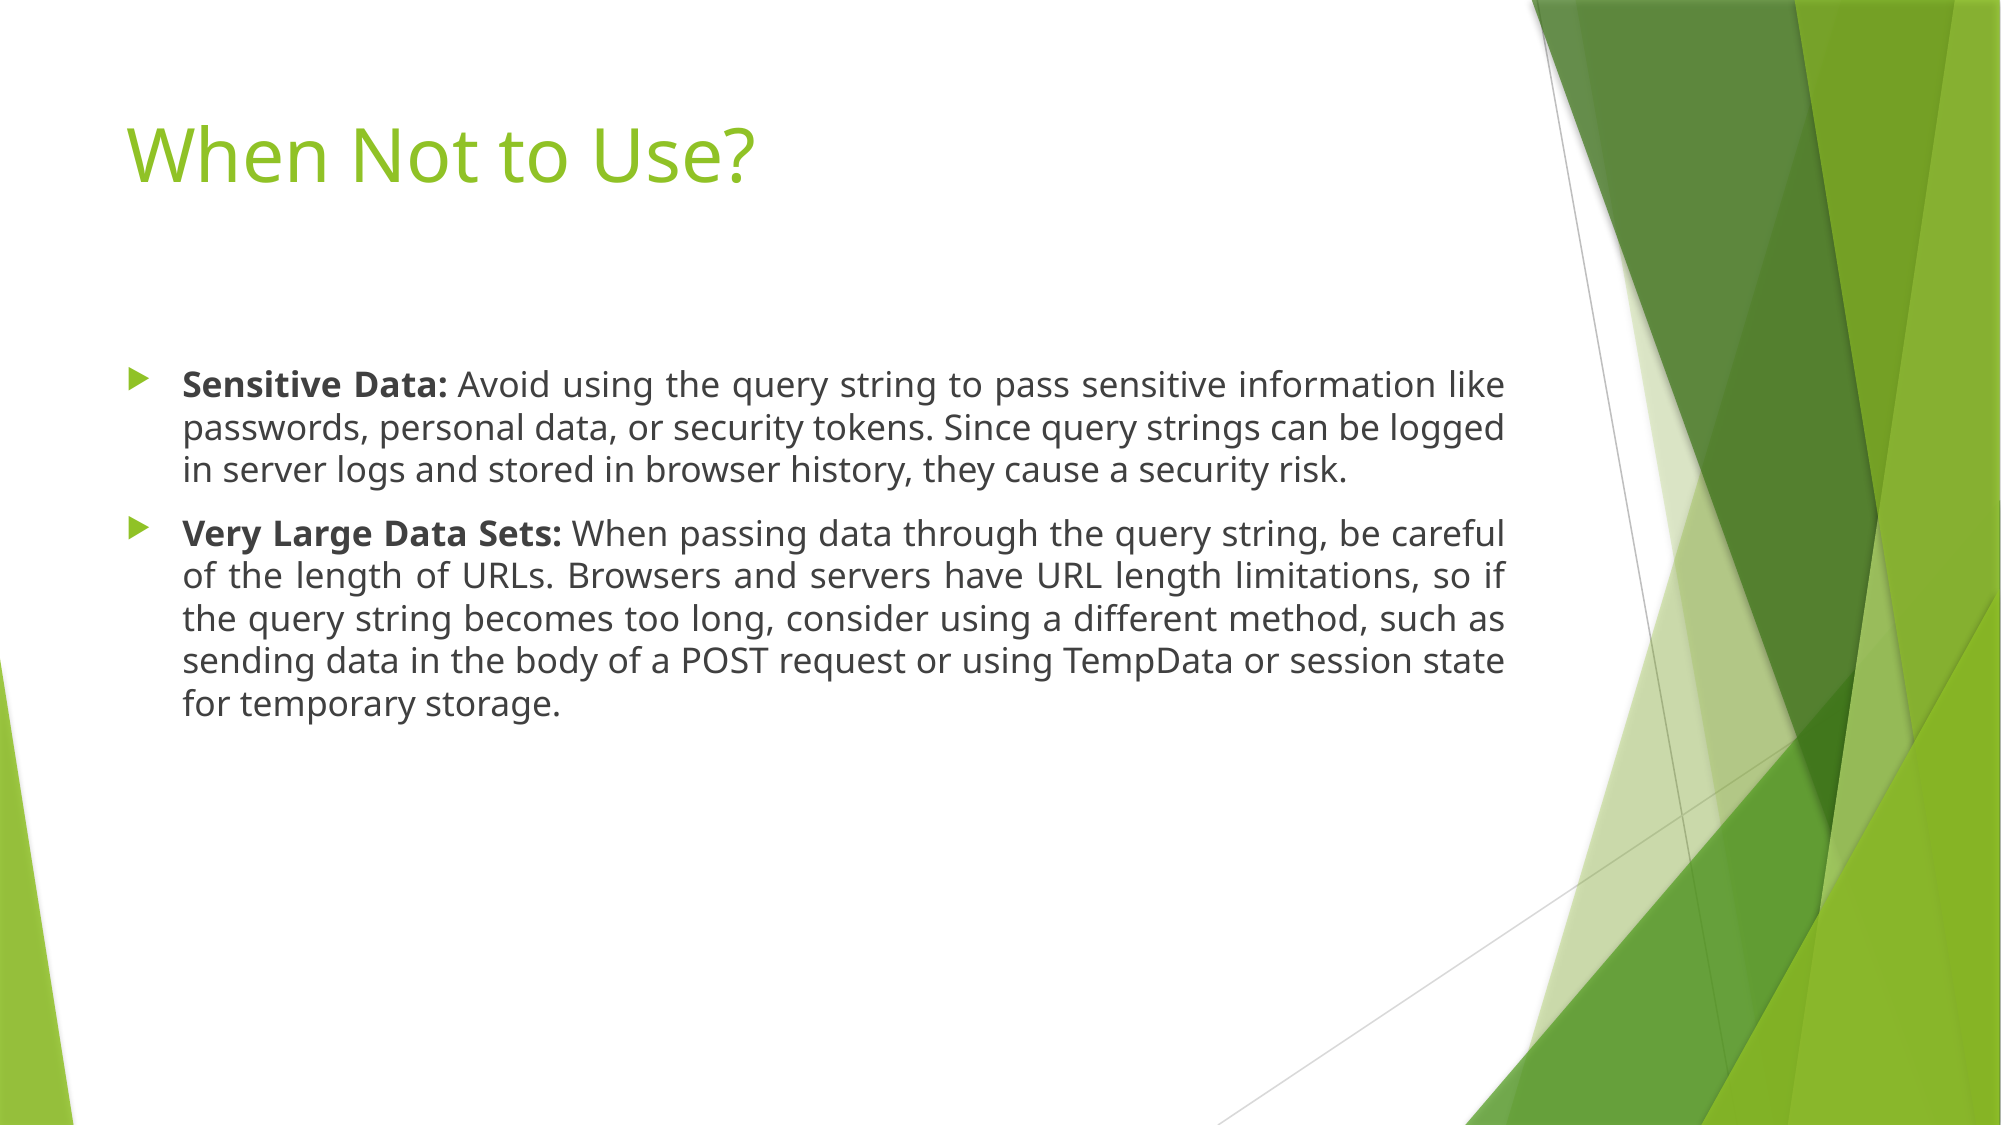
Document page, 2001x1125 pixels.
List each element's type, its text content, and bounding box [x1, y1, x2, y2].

list Sensitive Data: Avoid using the query string to pass sensitive information like passwords, personal data, or security tokens. Since query strings can be logged in server logs and stored in browser history, they cause a security risk. Very Large Data Sets: When passing data through the query string, be careful of the length of URLs. Browsers and servers have URL length limitations, so if the query string becomes too long, consider using a different method, such as sending data in the body of a POST request or using TempData or session state for temporary storage. [111, 354, 1522, 992]
title When Not to Use? [111, 99, 1522, 317]
